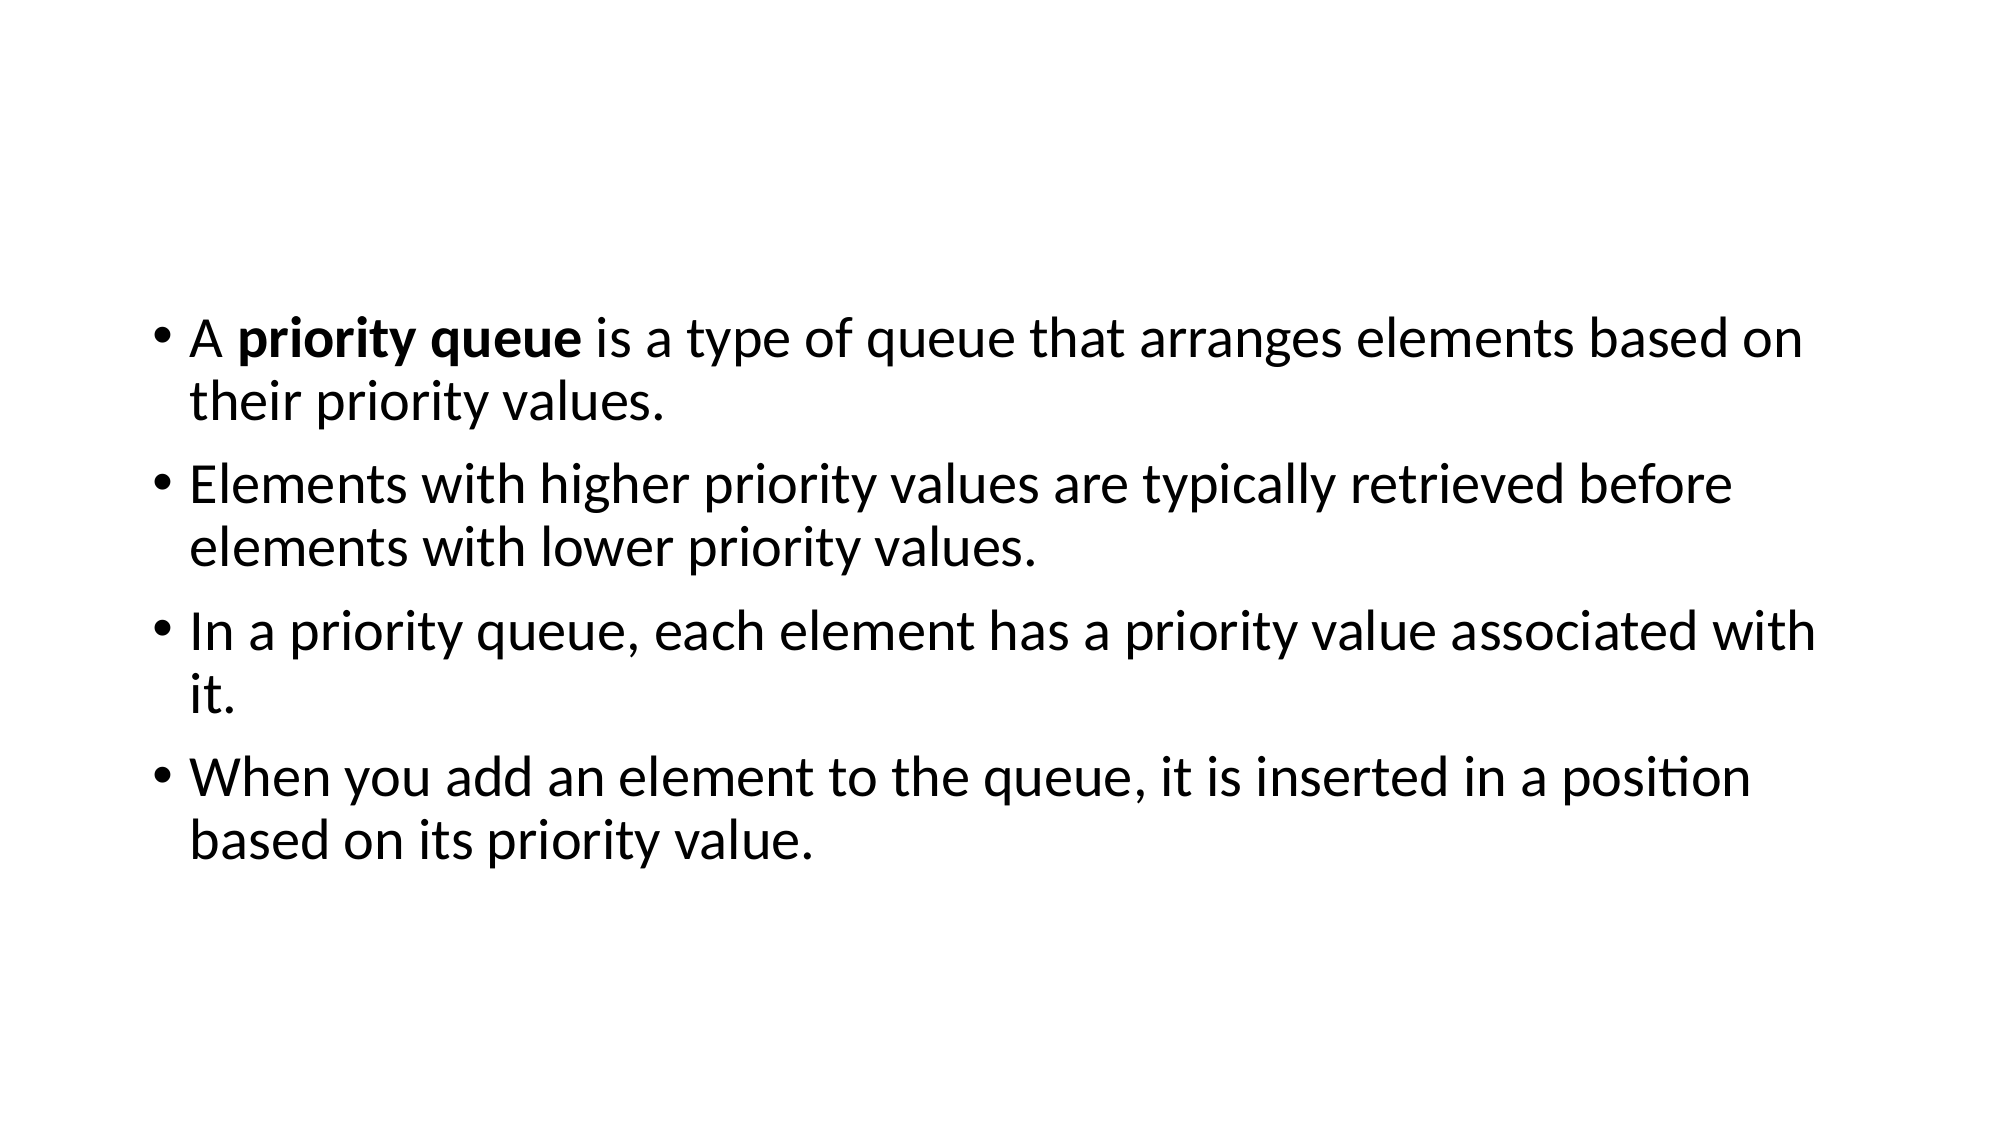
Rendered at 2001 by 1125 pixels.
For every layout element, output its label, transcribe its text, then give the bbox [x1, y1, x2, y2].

list A priority queue is a type of queue that arranges elements based on their priority values. Elements with higher priority values are typically retrieved before elements with lower priority values. In a priority queue, each element has a priority value associated with it. When you add an element to the queue, it is inserted in a position based on its priority value. [137, 299, 1863, 1014]
